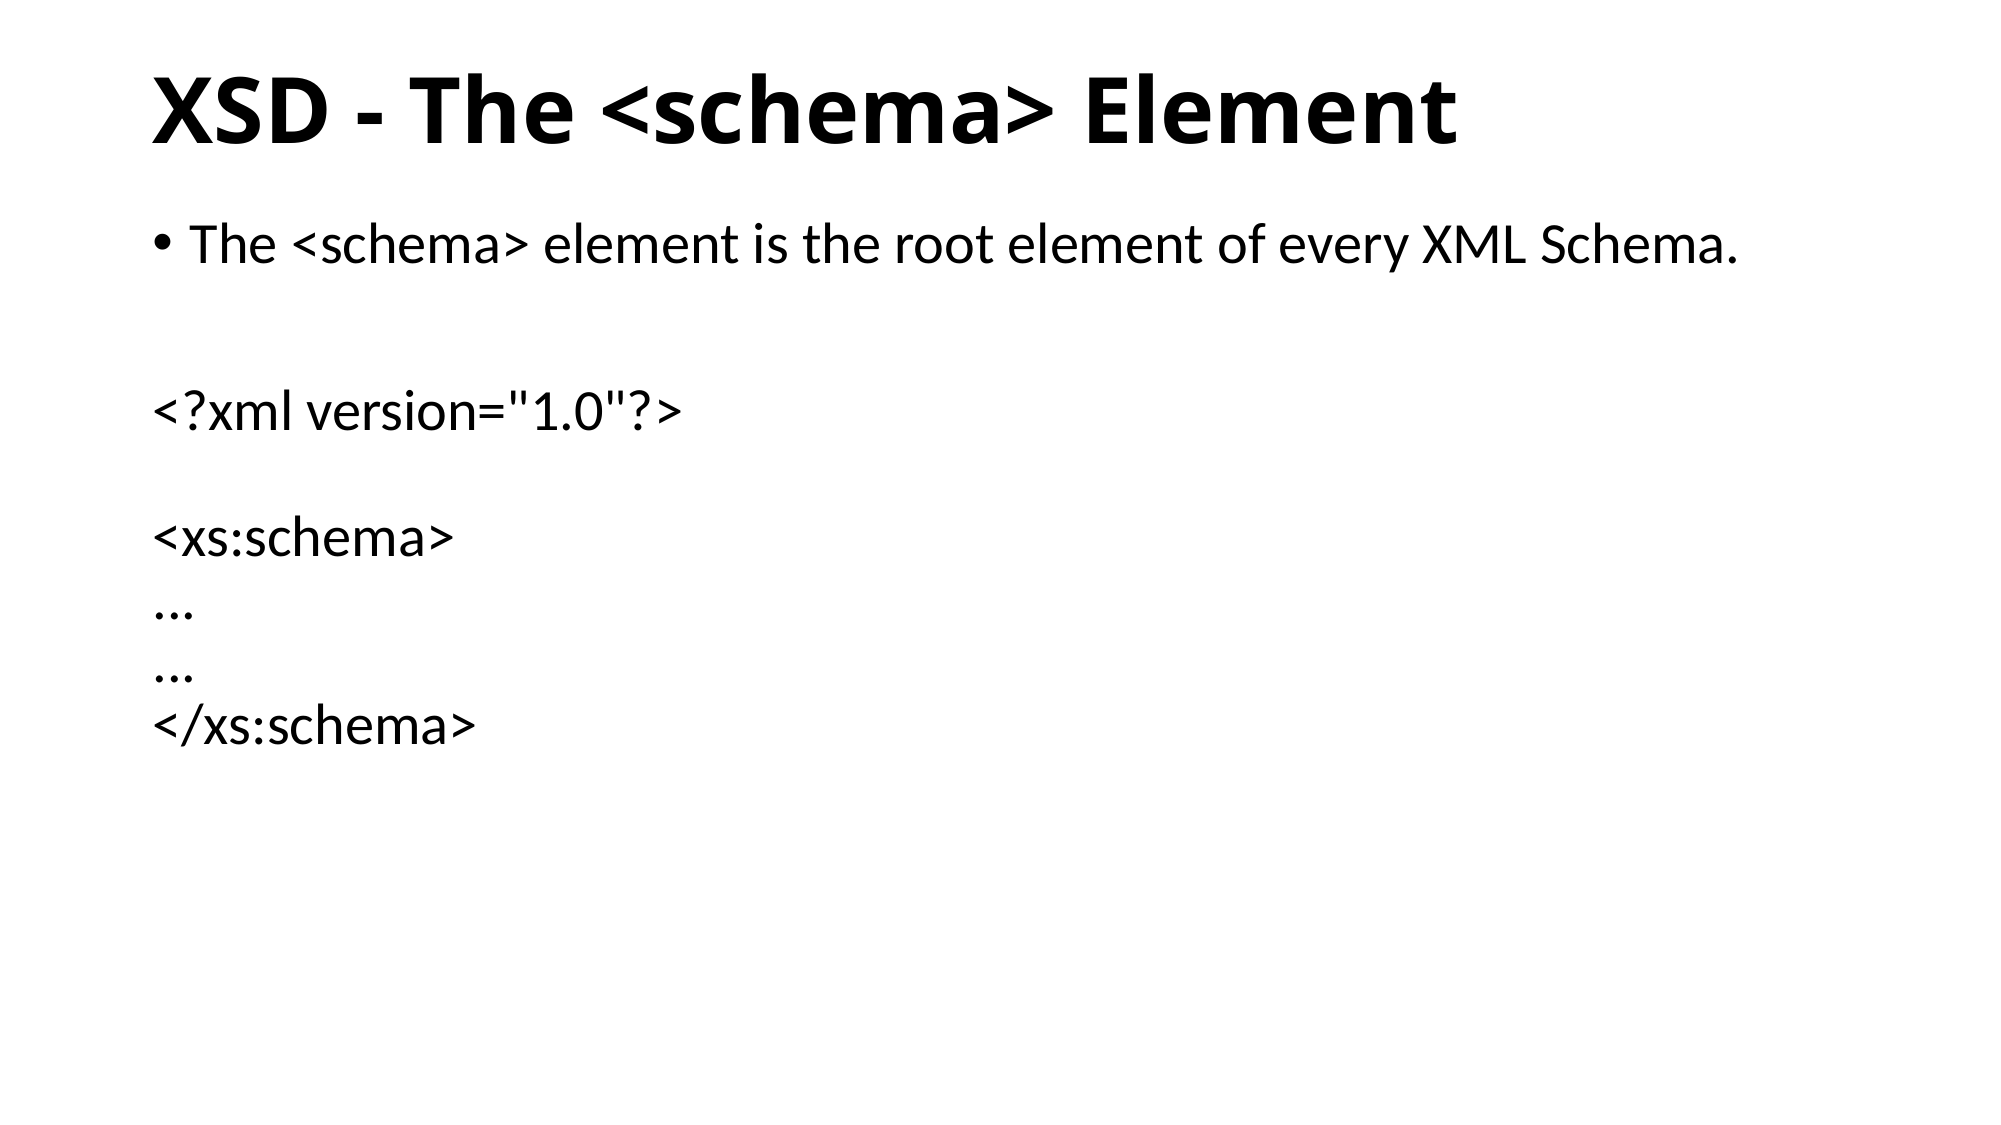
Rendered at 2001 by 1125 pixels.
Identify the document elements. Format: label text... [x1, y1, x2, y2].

title XSD - The <schema> Element [137, 59, 1863, 205]
list The <schema> element is the root element of every XML Schema. <?xml version="1.0"?> <xs:schema> ... ... </xs:schema> [137, 205, 1863, 920]
